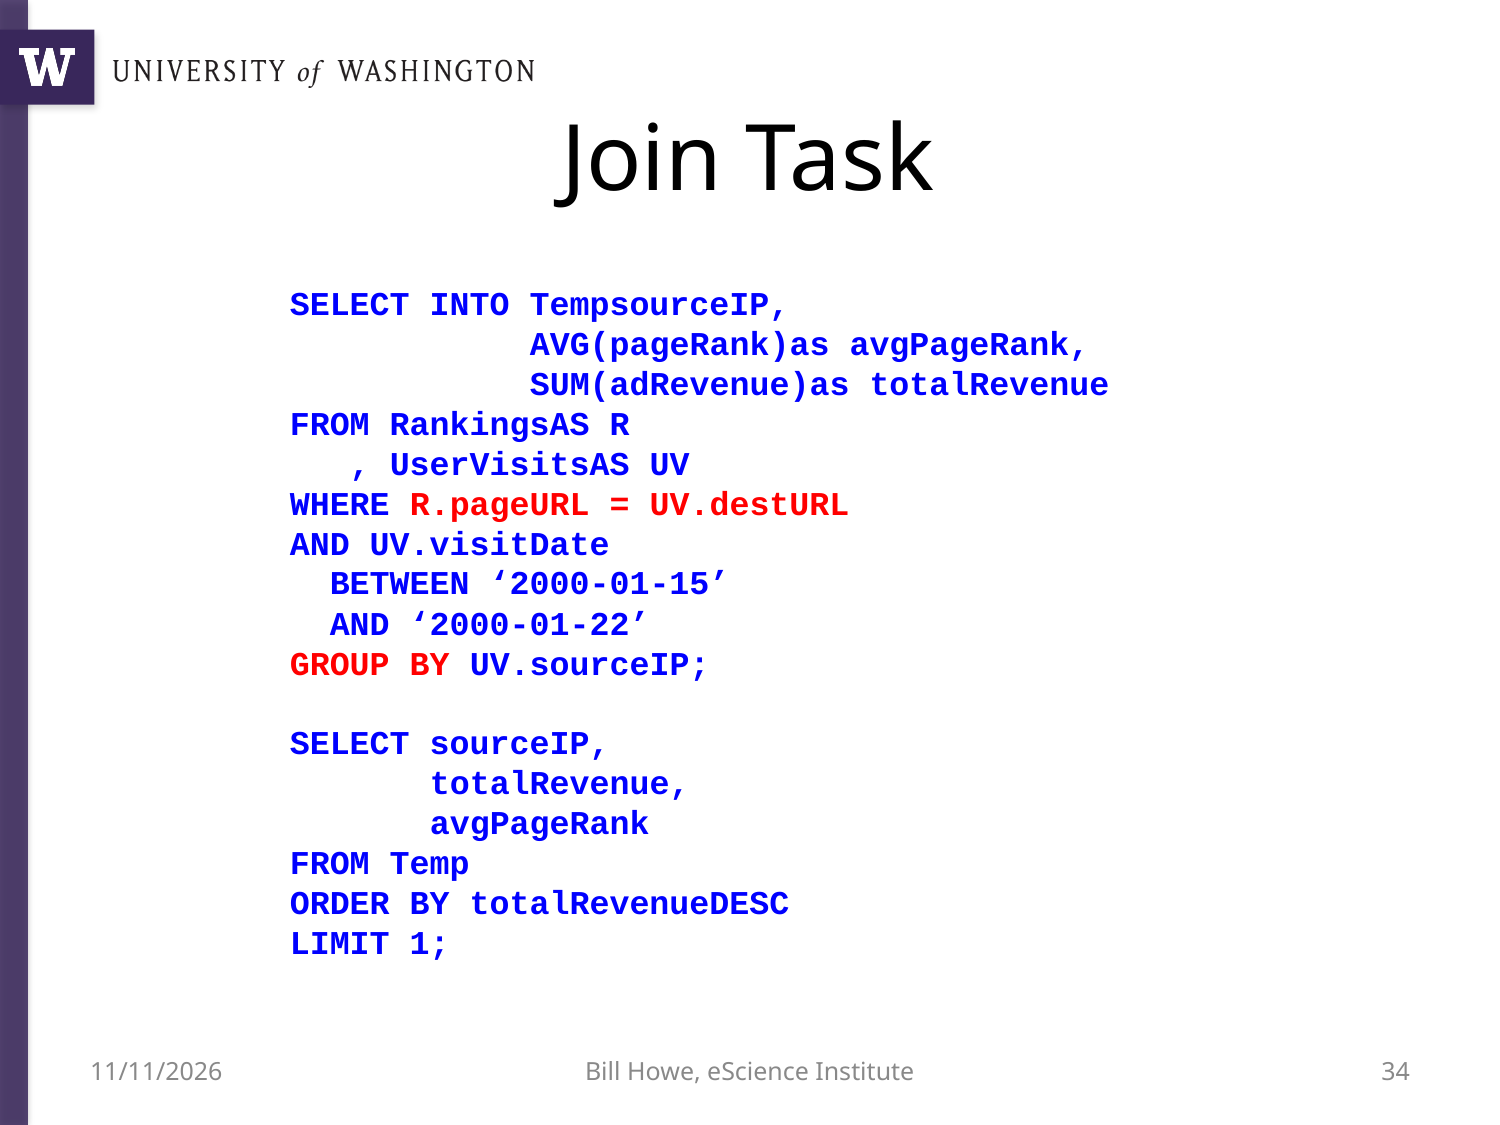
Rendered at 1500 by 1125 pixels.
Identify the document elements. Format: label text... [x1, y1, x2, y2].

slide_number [75, 1042, 425, 1103]
picture [19, 48, 75, 86]
text_box SELECT INTO TempsourceIP, AVG(pageRank)as avgPageRank, SUM(adRevenue)as totalRevenue FROM RankingsAS R , UserVisitsAS UV WHERE R.pageURL = UV.destURL AND UV.visitDate BETWEEN ‘2000-01-15’ AND ‘2000-01-22’ GROUP BY UV.sourceIP; SELECT sourceIP, totalRevenue, avgPageRank FROM Temp ORDER BY totalRevenueDESC LIMIT 1; [275, 274, 1225, 969]
footer Bill Howe, eScience Institute [512, 1042, 988, 1103]
slide_number 34 [1074, 1042, 1425, 1103]
title Join Task [73, 84, 1423, 223]
picture [112, 59, 534, 84]
